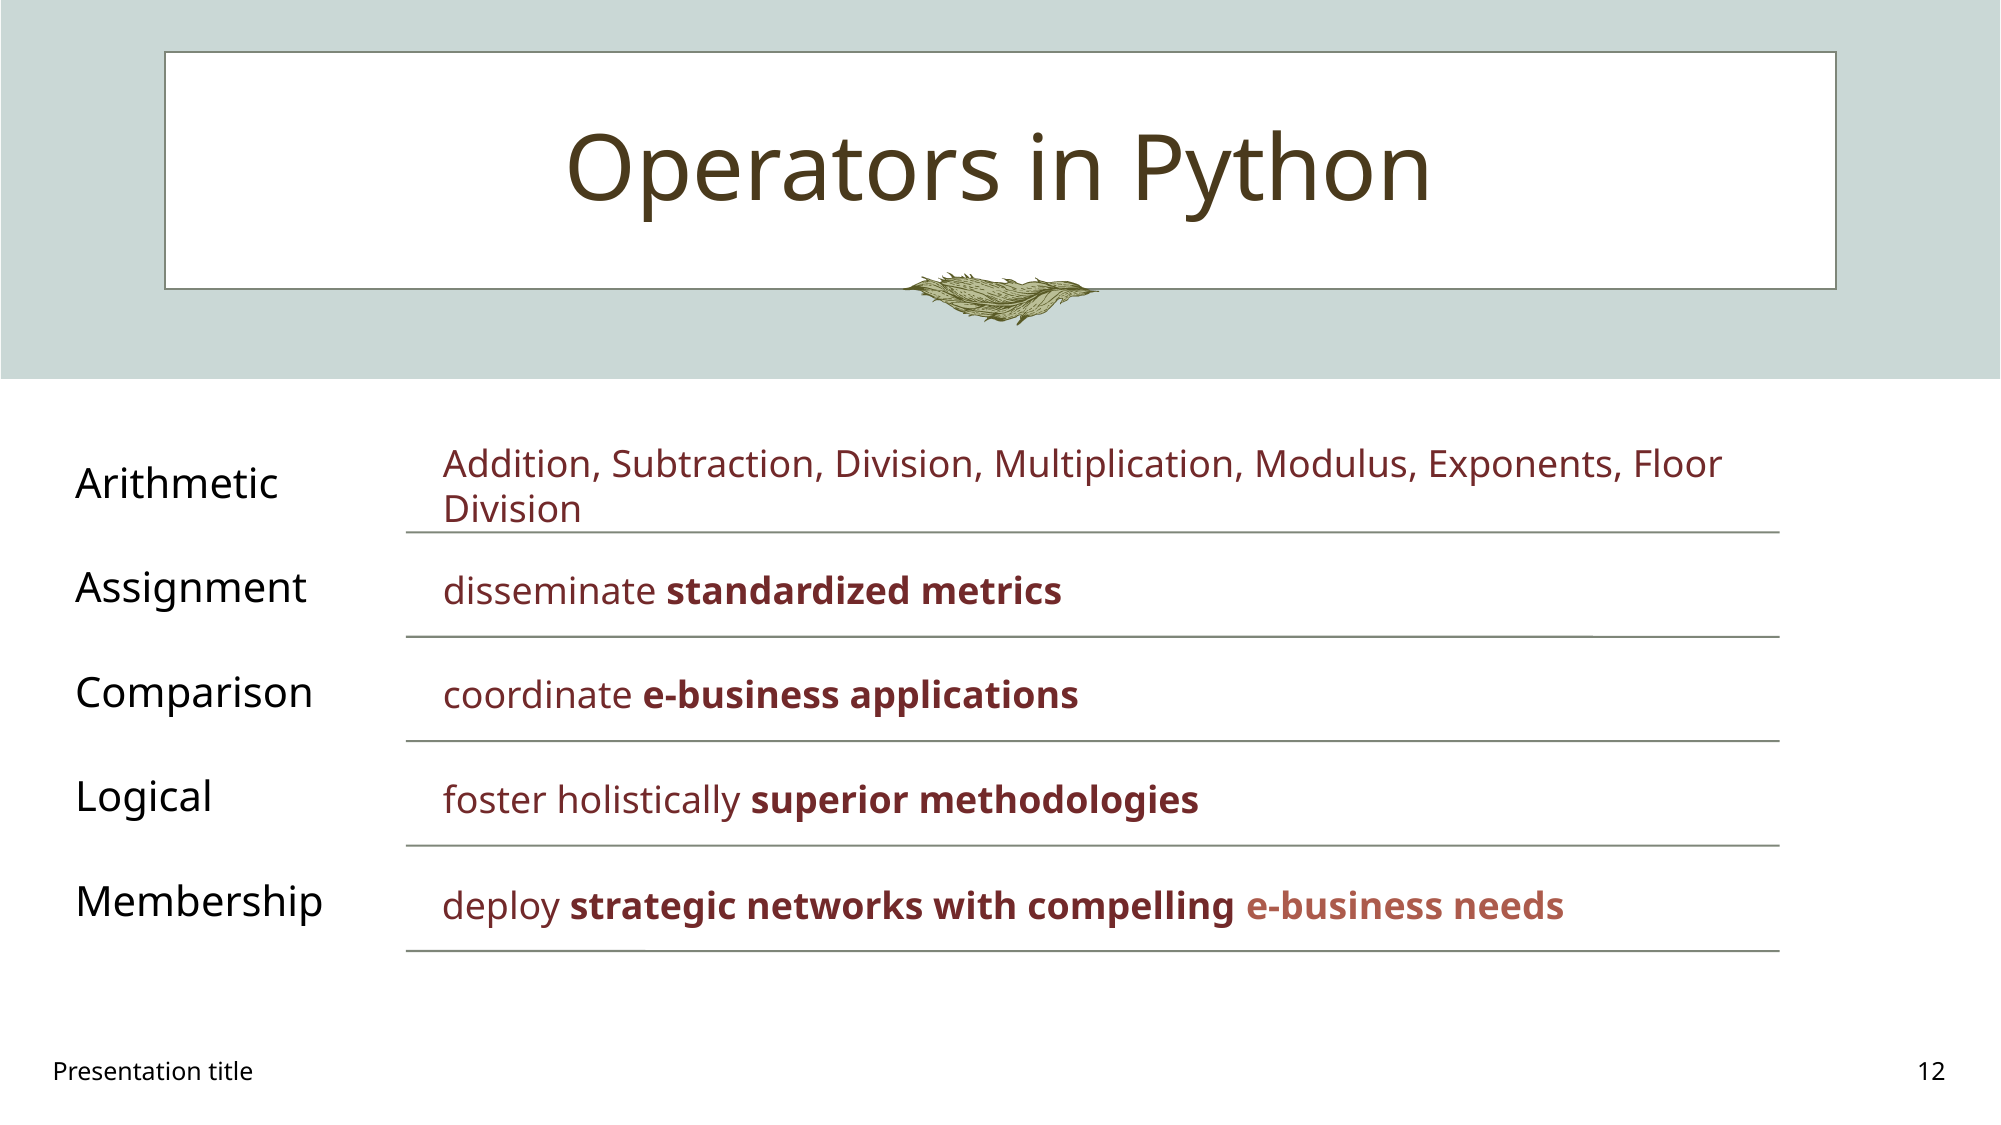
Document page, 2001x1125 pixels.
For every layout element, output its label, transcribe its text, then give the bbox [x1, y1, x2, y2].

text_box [62, 432, 1780, 955]
footer Presentation title [37, 1042, 713, 1103]
title Operators in Python [62, 62, 1938, 280]
picture [901, 280, 1100, 326]
slide_number 12 [1510, 1042, 1961, 1103]
